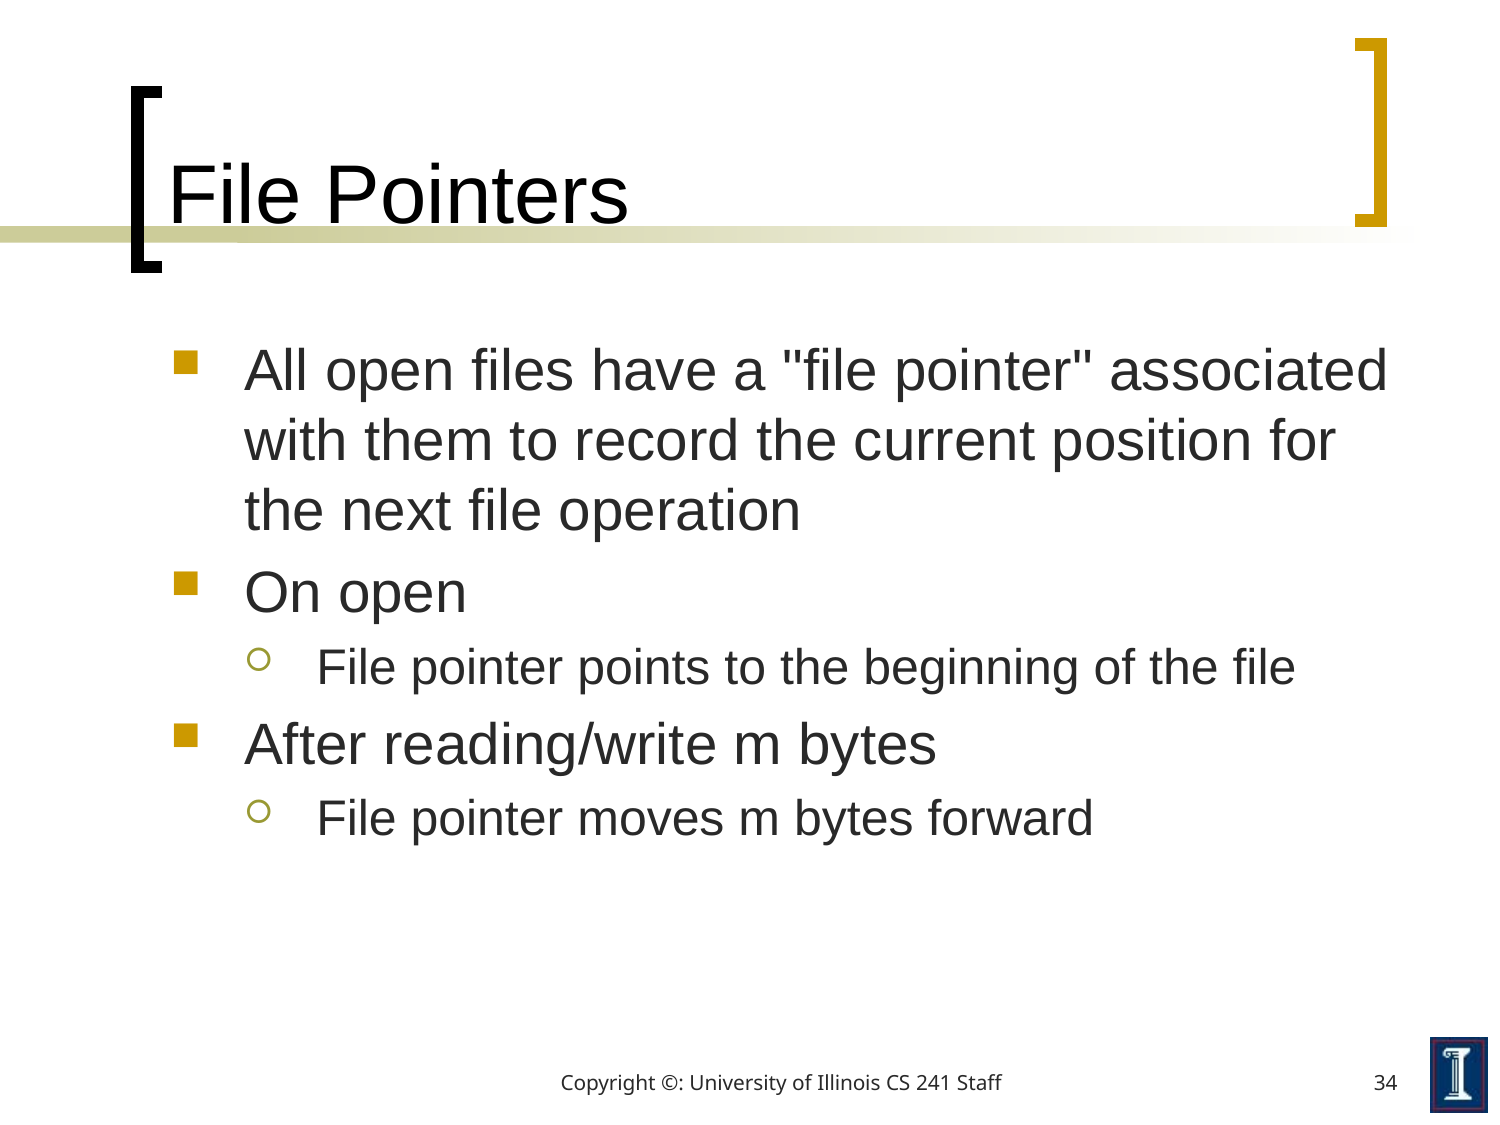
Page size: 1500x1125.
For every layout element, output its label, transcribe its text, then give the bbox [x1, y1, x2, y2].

picture [1430, 1037, 1488, 1113]
slide_number 34 [1099, 1062, 1413, 1101]
footer Copyright ©: University of Illinois CS 241 Staff [462, 1062, 1099, 1101]
title File Pointers [152, 15, 1328, 248]
list All open files have a "file pointer" associated with them to record the current position for the next file operation On open File pointer points to the beginning of the file After reading/write m bytes File pointer moves m bytes forward [155, 324, 1413, 1000]
